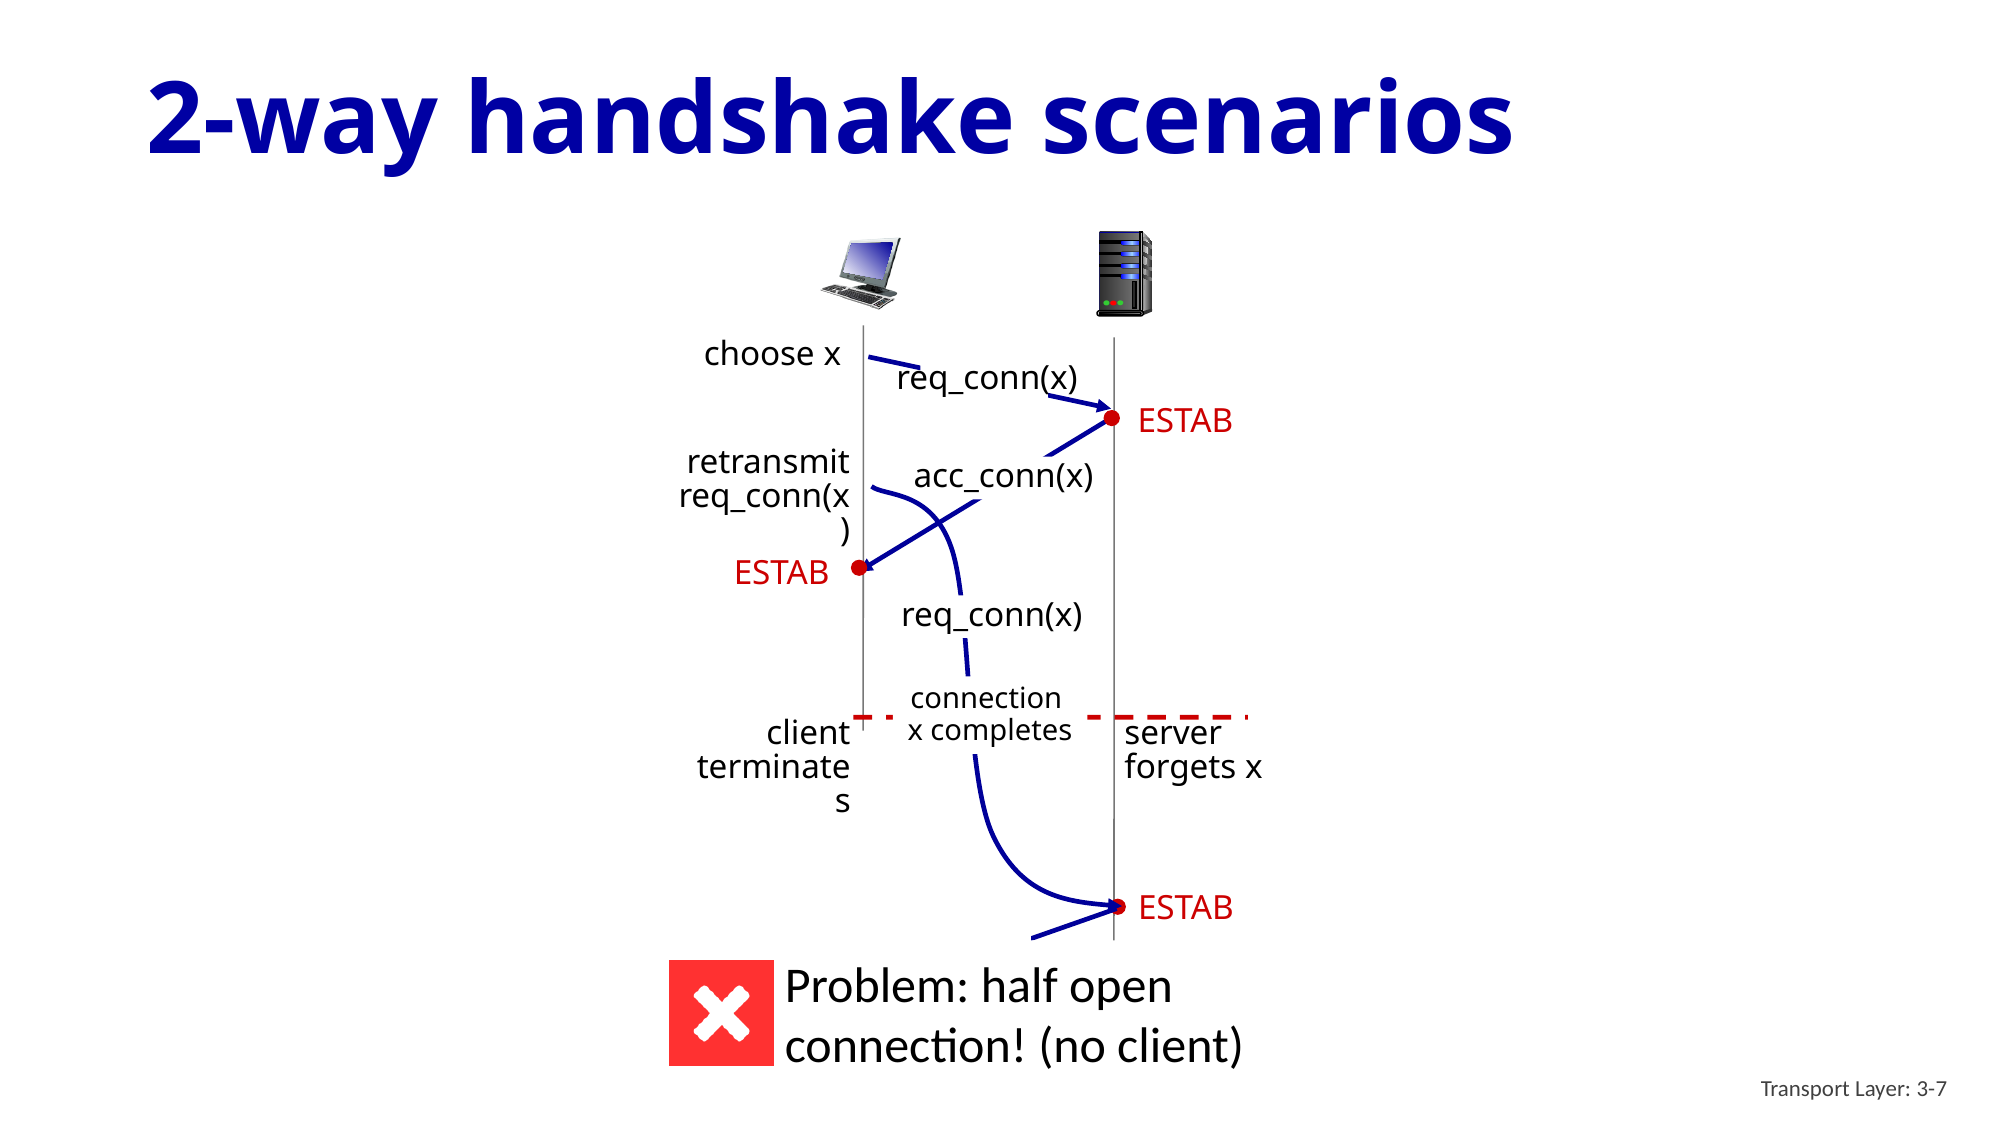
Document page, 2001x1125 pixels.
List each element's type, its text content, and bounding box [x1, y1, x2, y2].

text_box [800, 234, 903, 315]
slide_number Transport Layer: 3-7 [1512, 1056, 1963, 1117]
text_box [669, 940, 1348, 1118]
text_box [1110, 878, 1250, 934]
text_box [673, 676, 1302, 794]
title 2-way handshake scenarios [131, 47, 2000, 195]
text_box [655, 438, 1123, 907]
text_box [692, 324, 1249, 599]
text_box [1096, 231, 1153, 316]
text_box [806, 908, 1117, 940]
